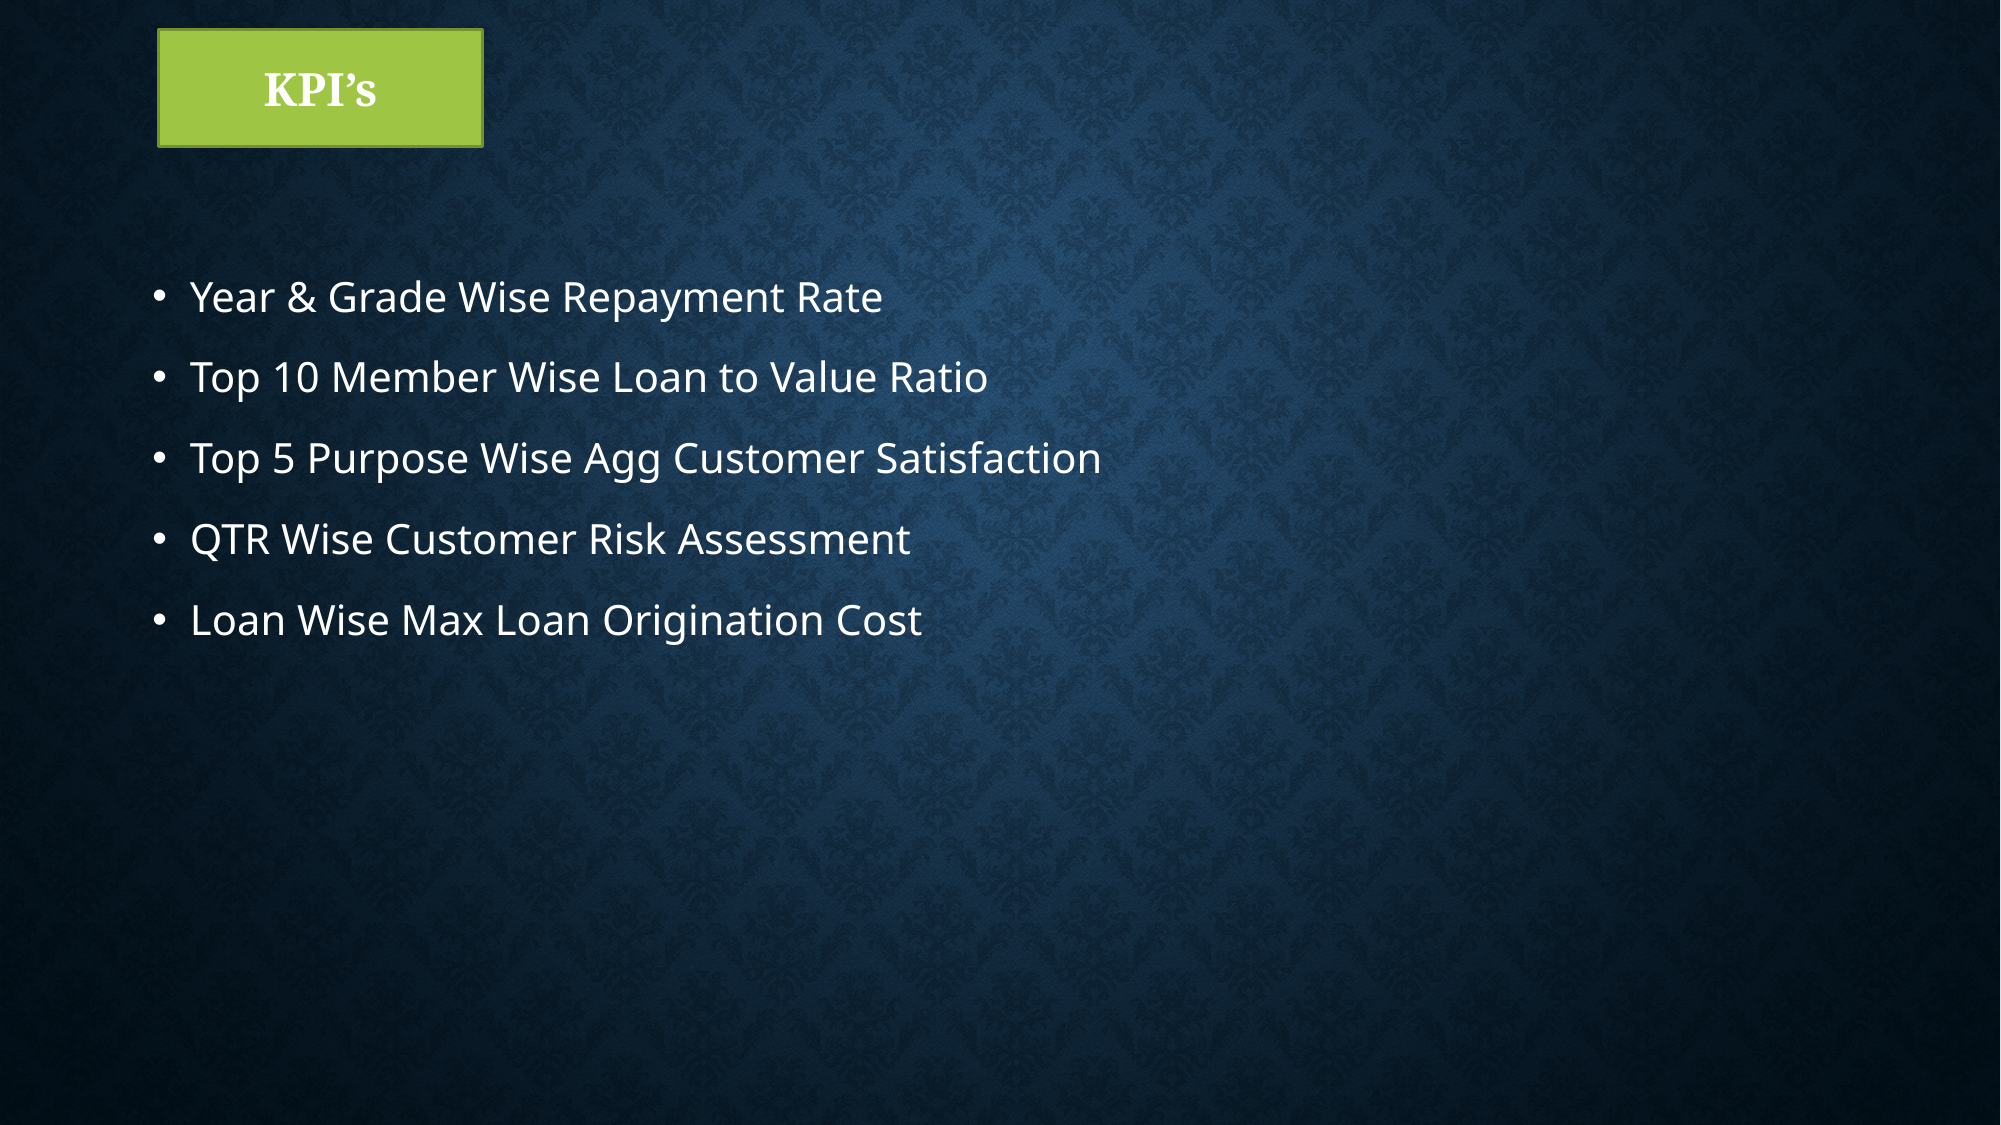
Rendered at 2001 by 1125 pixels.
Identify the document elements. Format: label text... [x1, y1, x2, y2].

text_box KPI’s [157, 28, 484, 148]
list Year & Grade Wise Repayment Rate Top 10 Member Wise Loan to Value Ratio Top 5 Purpose Wise Agg Customer Satisfaction QTR Wise Customer Risk Assessment Loan Wise Max Loan Origination Cost [137, 182, 1863, 1014]
